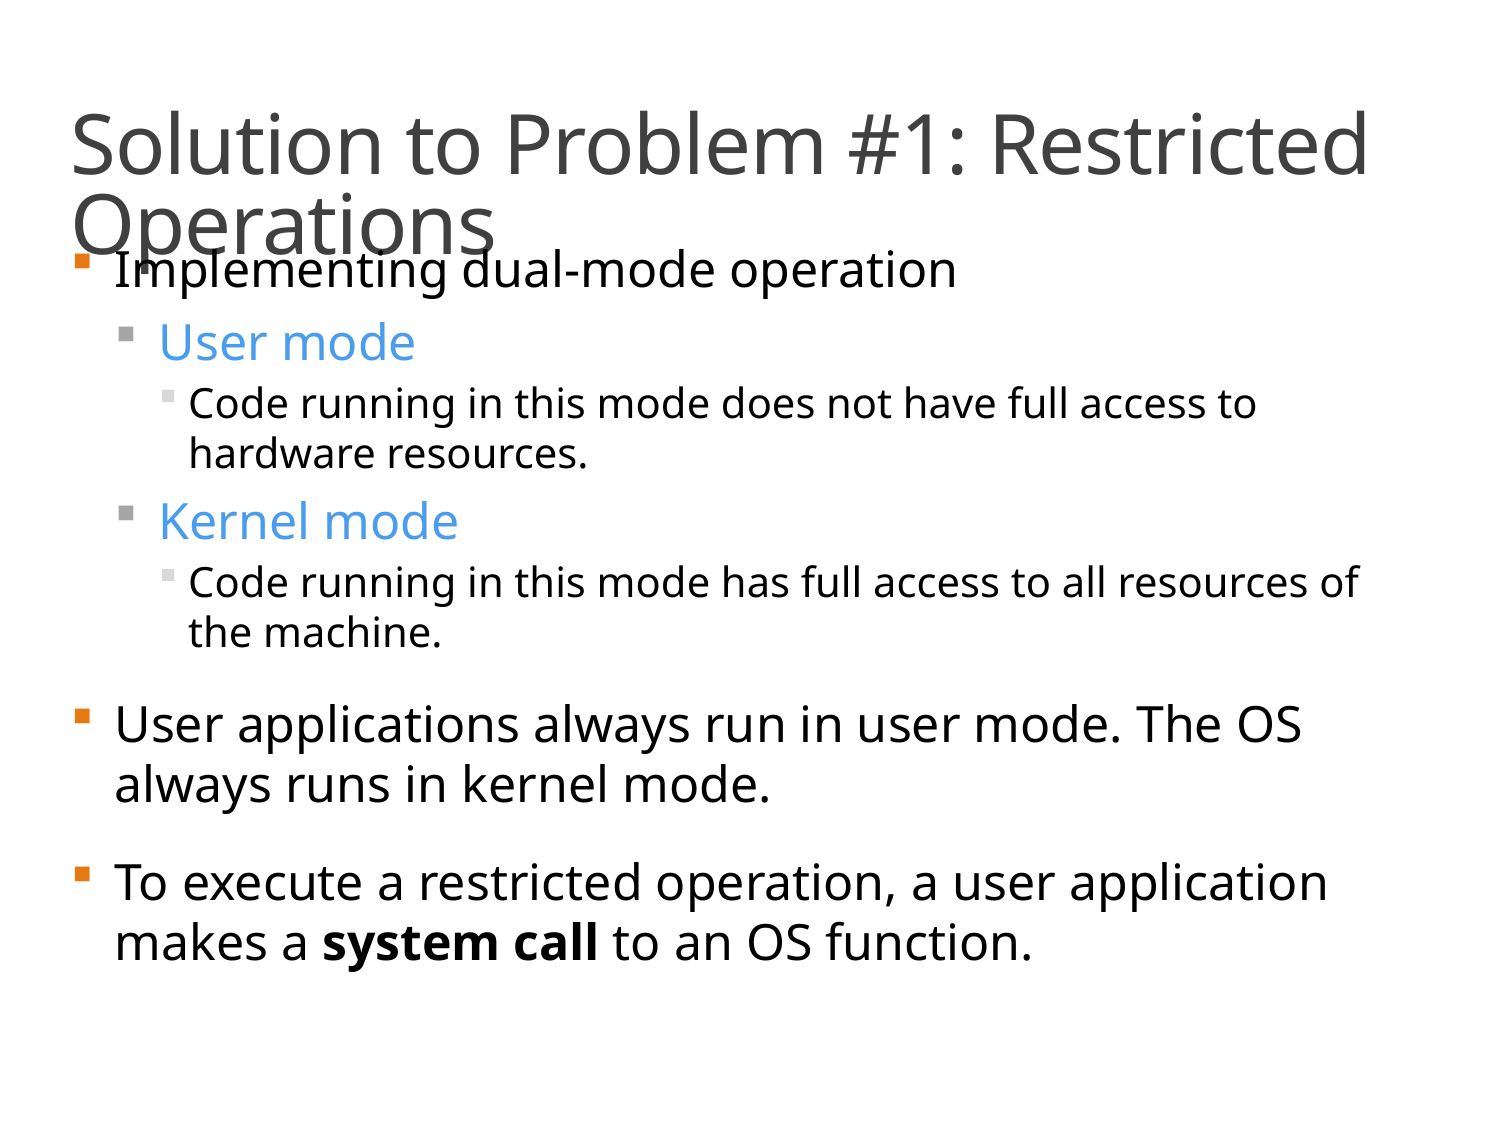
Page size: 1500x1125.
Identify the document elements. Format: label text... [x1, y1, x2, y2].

list Implementing dual-mode operation User mode Code running in this mode does not have full access to hardware resources. Kernel mode Code running in this mode has full access to all resources of the machine. User applications always run in user mode. The OS always runs in kernel mode. To execute a restricted operation, a user application makes a system call to an OS function. [70, 237, 1430, 1065]
title Solution to Problem #1: Restricted Operations [70, 104, 1430, 237]
